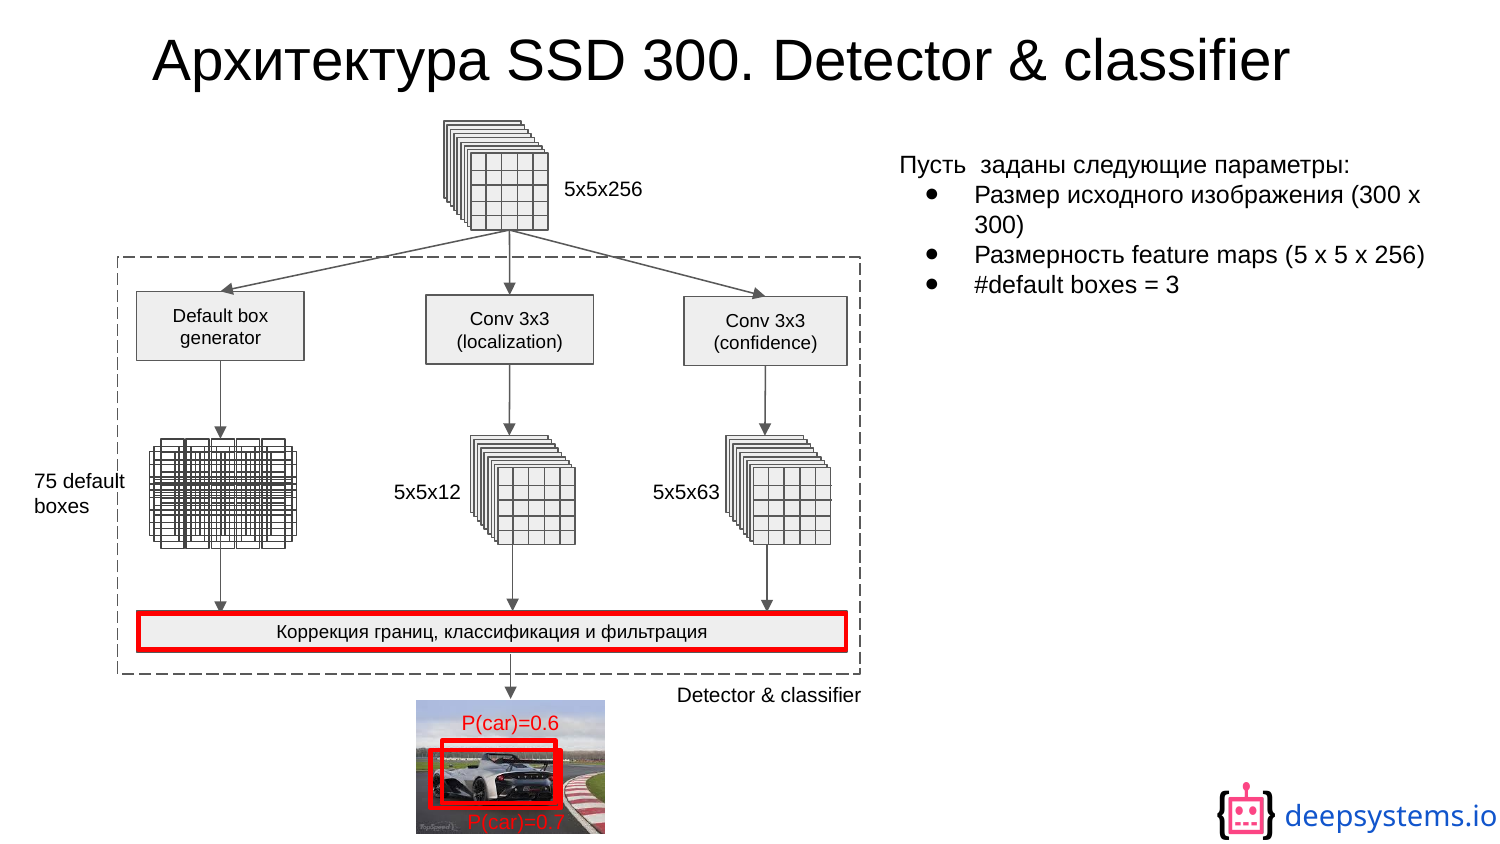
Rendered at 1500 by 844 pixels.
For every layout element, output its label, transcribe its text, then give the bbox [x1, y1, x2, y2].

text_box Пусть заданы следующие параметры: Размер исходного изображения (300 x 300) Размерность feature maps (5 x 5 x 256) #default boxes = 3 [884, 133, 1494, 564]
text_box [509, 229, 766, 297]
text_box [415, 697, 611, 844]
text_box Коррекция границ, классификация и фильтрация [136, 610, 847, 652]
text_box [470, 435, 577, 546]
text_box Conv 3x3 (confidence) [684, 296, 847, 366]
text_box [117, 257, 861, 674]
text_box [467, 512, 512, 557]
text_box 5x5x256 [554, 160, 666, 209]
text_box Conv 3x3 (localization) [425, 301, 594, 365]
title Архитектура SSD 300. Detector & classifier [114, 7, 1331, 95]
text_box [443, 120, 550, 228]
text_box 75 default boxes [19, 452, 144, 540]
text_box 5x5x12 [379, 463, 465, 512]
text_box 5x5x63 [637, 463, 720, 512]
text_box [726, 435, 832, 546]
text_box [220, 229, 508, 292]
picture [1217, 782, 1275, 840]
text_box Default box generator [136, 291, 305, 361]
text_box Detector & classifier [661, 666, 882, 754]
text_box [138, 613, 846, 650]
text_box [149, 439, 297, 549]
